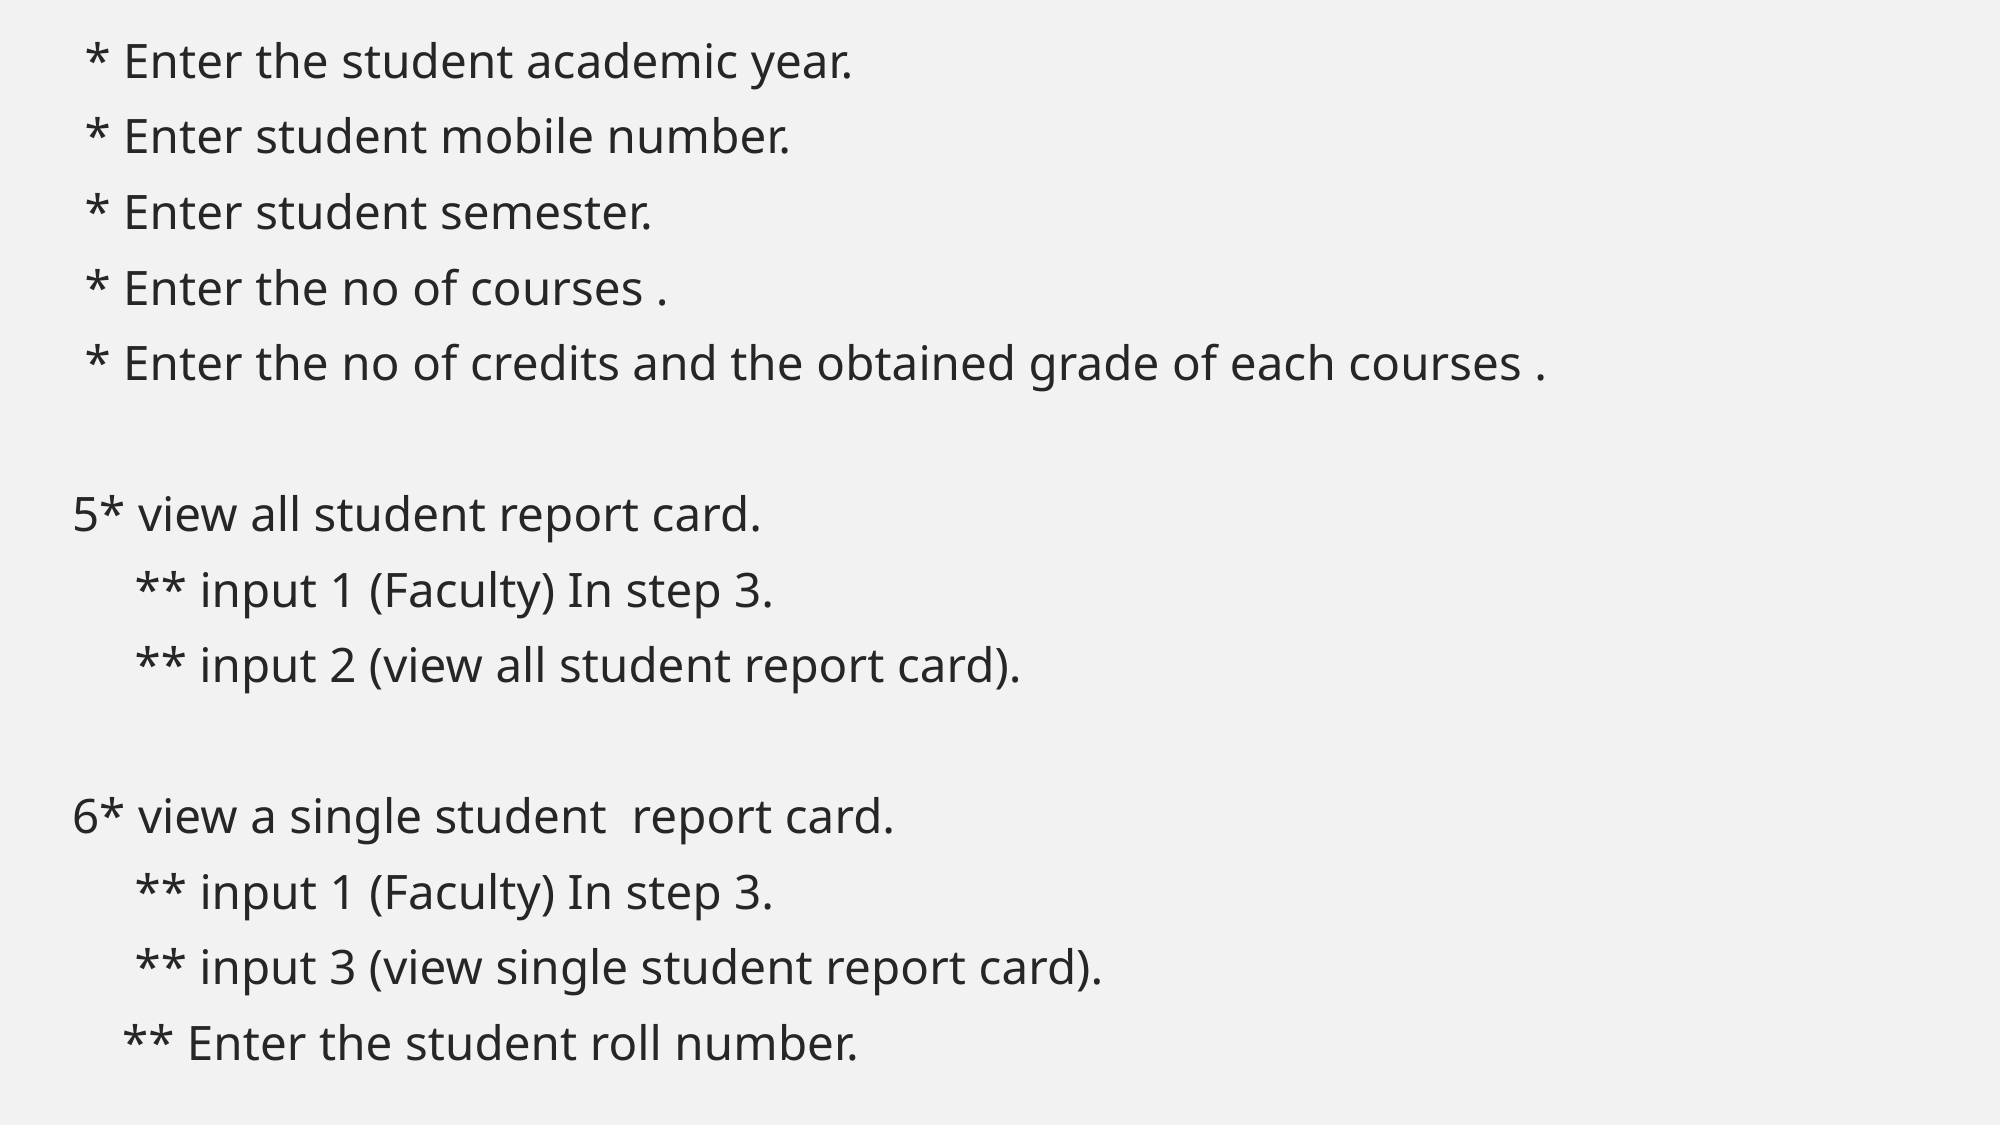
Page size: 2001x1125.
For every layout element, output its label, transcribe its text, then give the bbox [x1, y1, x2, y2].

list * Enter the student academic year. * Enter student mobile number. * Enter student semester. * Enter the no of courses . * Enter the no of credits and the obtained grade of each courses . 5* view all student report card. ** input 1 (Faculty) In step 3. ** input 2 (view all student report card). 6* view a single student report card. ** input 1 (Faculty) In step 3. ** input 3 (view single student report card). ** Enter the student roll number. [44, 23, 2000, 1079]
